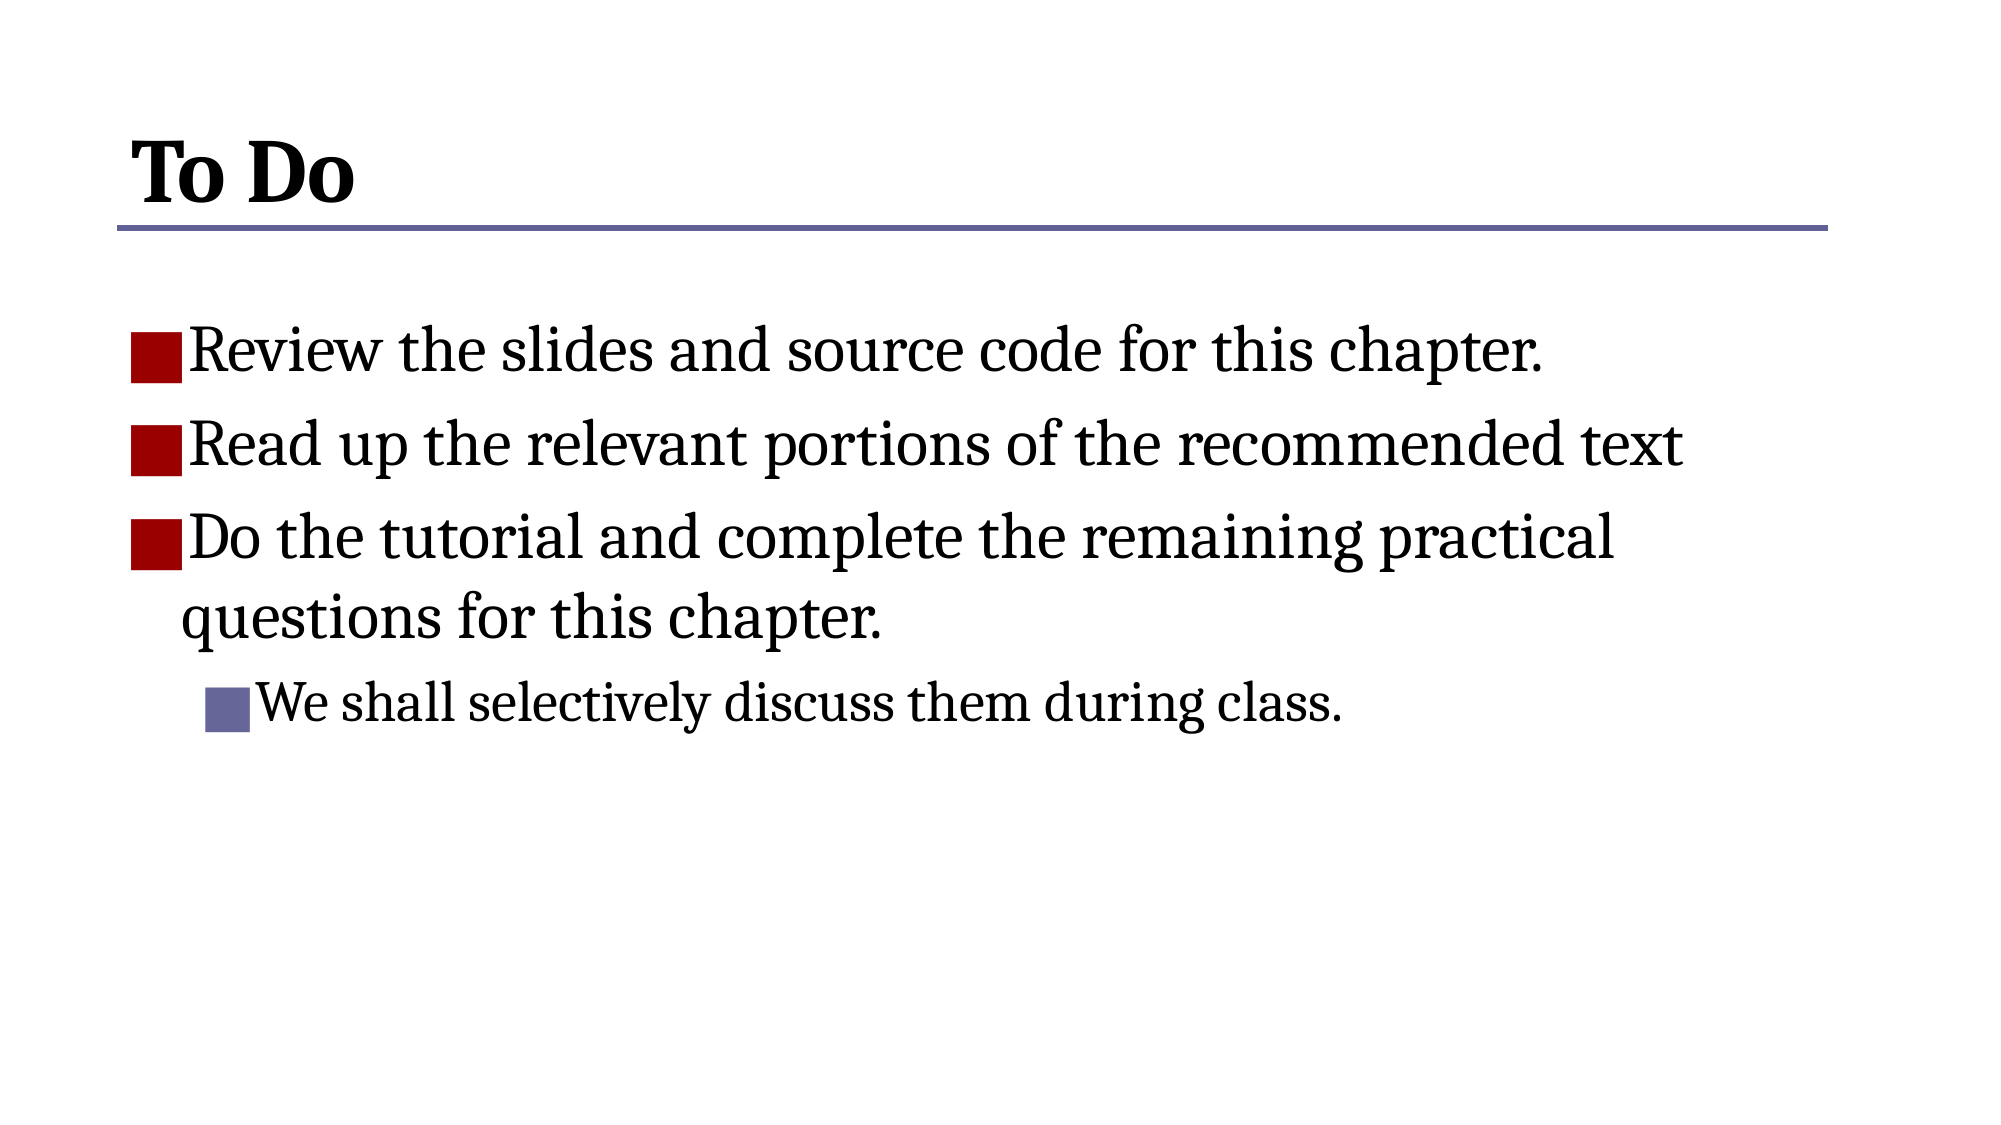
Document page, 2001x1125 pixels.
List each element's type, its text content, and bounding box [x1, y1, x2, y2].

title To Do [116, 77, 1455, 225]
list Review the slides and source code for this chapter. Read up the relevant portions of the recommended text Do the tutorial and complete the remaining practical questions for this chapter. We shall selectively discuss them during class. [110, 297, 1894, 895]
